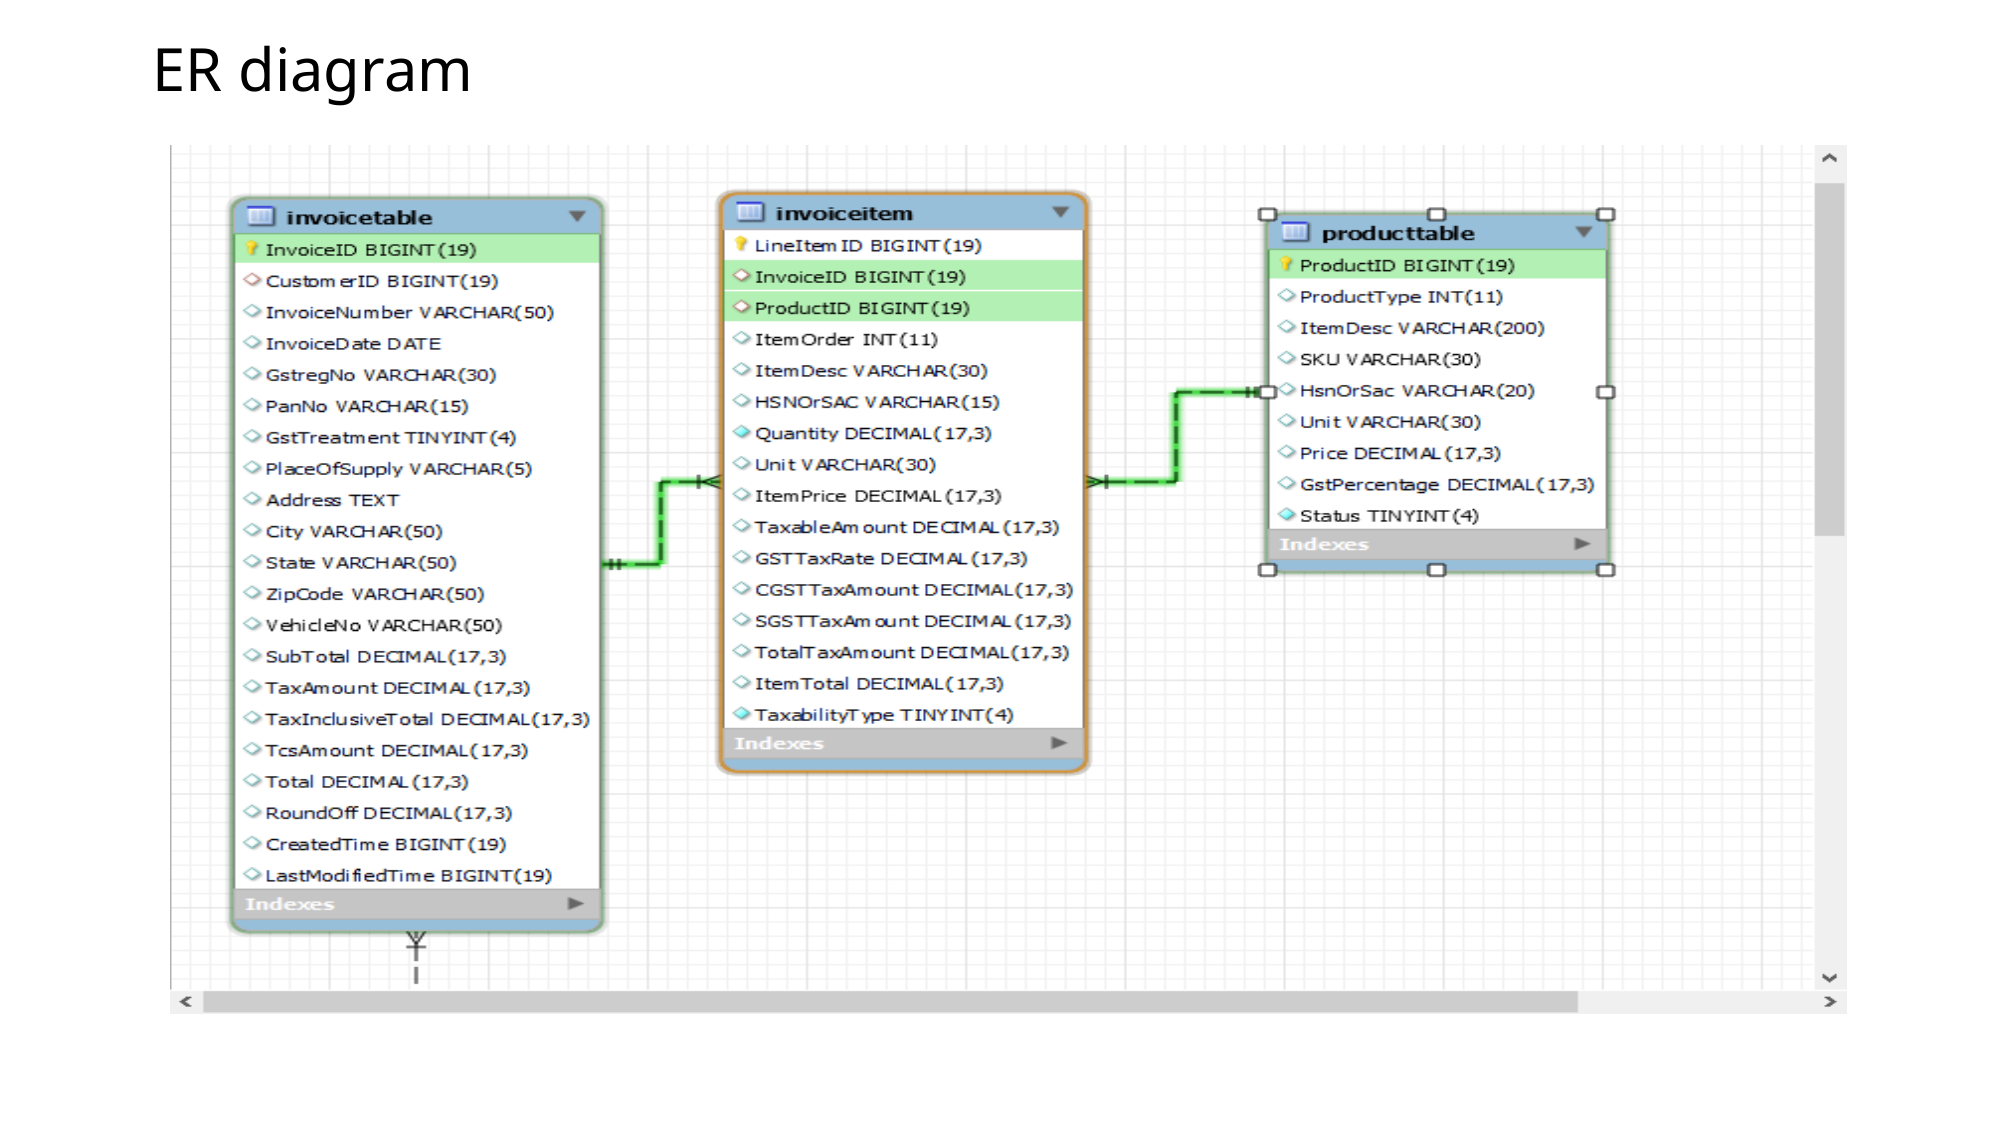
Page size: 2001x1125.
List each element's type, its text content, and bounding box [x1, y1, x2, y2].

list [170, 145, 1847, 1014]
title ER diagram [137, 32, 1863, 112]
